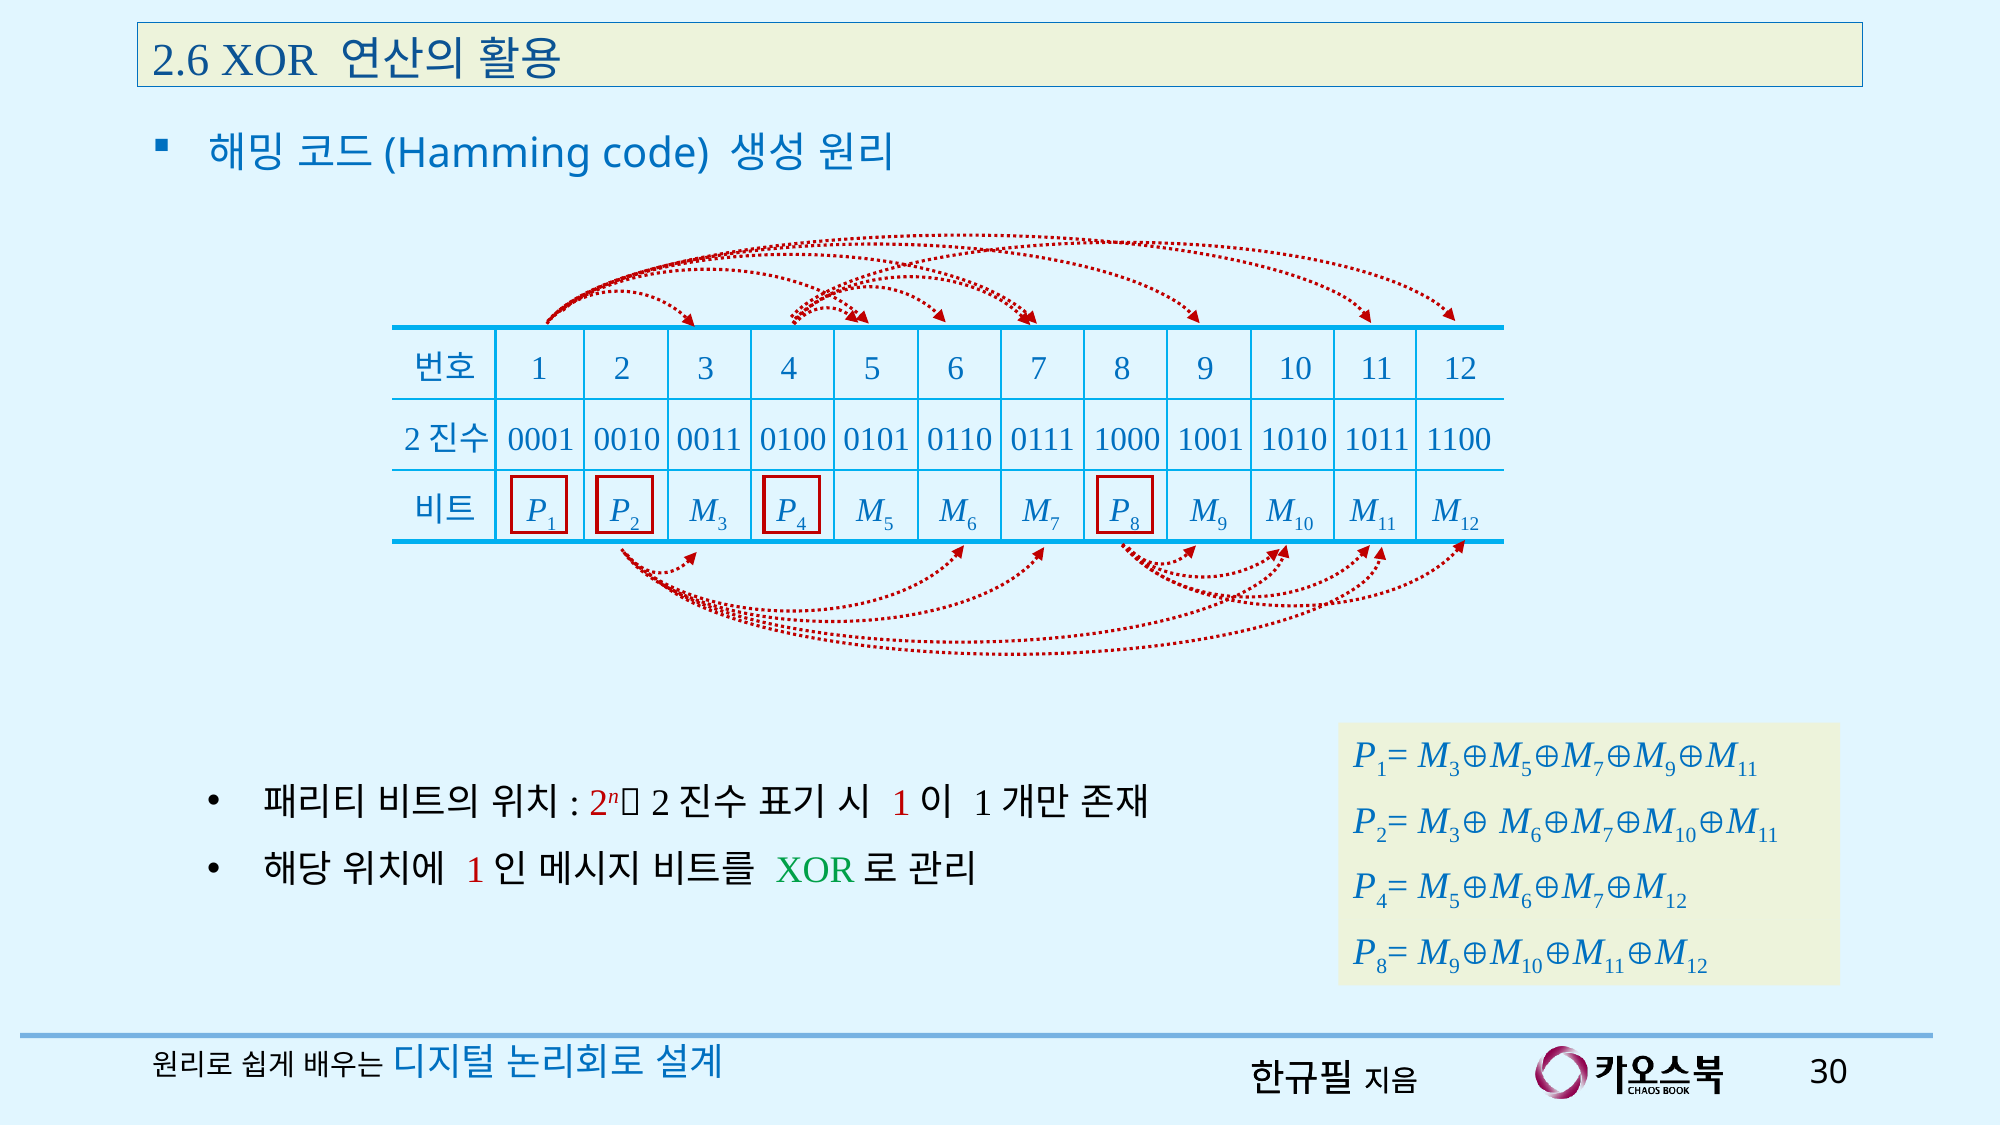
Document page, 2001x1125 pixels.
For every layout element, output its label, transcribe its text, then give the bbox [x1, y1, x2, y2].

footer 원리로 쉽게 배우는 디지털 논리회로 설계 [137, 1030, 832, 1091]
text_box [1338, 722, 1841, 980]
text_box 2.6 XOR 연산의 활용 [137, 22, 1863, 87]
picture [1535, 1046, 1723, 1099]
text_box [392, 235, 1505, 655]
text_box 패리티 비트의 위치: 2n 2진수 표기 시 1이 1개만 존재 해당 위치에 1인 메시지 비트를 XOR로 관리 [192, 747, 1273, 898]
slide_number 30 [1769, 1042, 1863, 1103]
text_box 해밍 코드(Hamming code) 생성 원리 [137, 118, 1863, 184]
